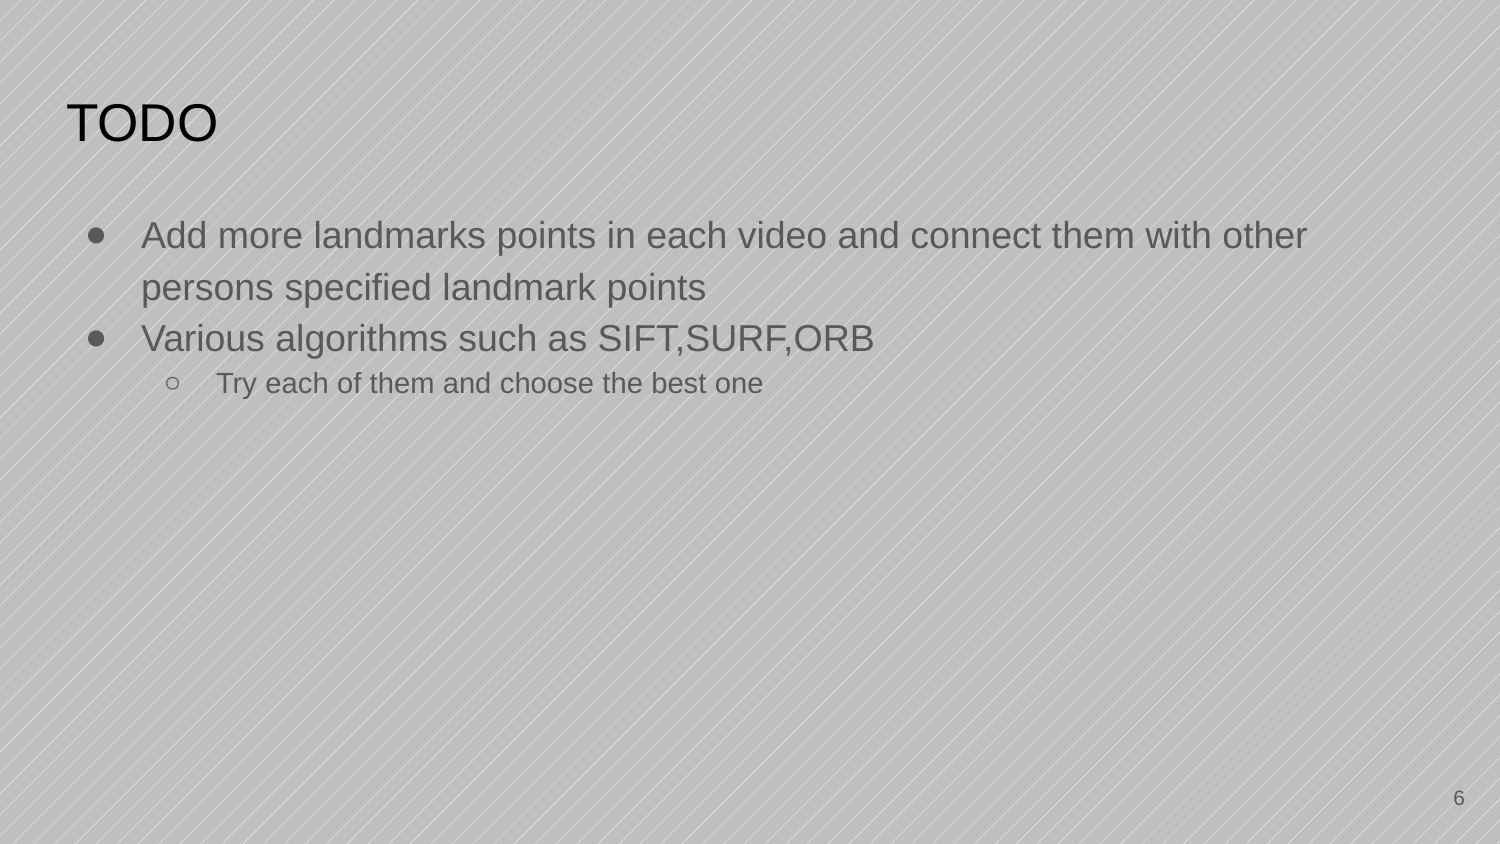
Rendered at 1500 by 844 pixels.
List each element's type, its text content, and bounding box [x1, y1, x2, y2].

list Add more landmarks points in each video and connect them with other persons specified landmark points Various algorithms such as SIFT,SURF,ORB Try each of them and choose the best one [51, 189, 1449, 750]
title TODO [51, 72, 1449, 167]
slide_number 6 [1389, 764, 1480, 830]
